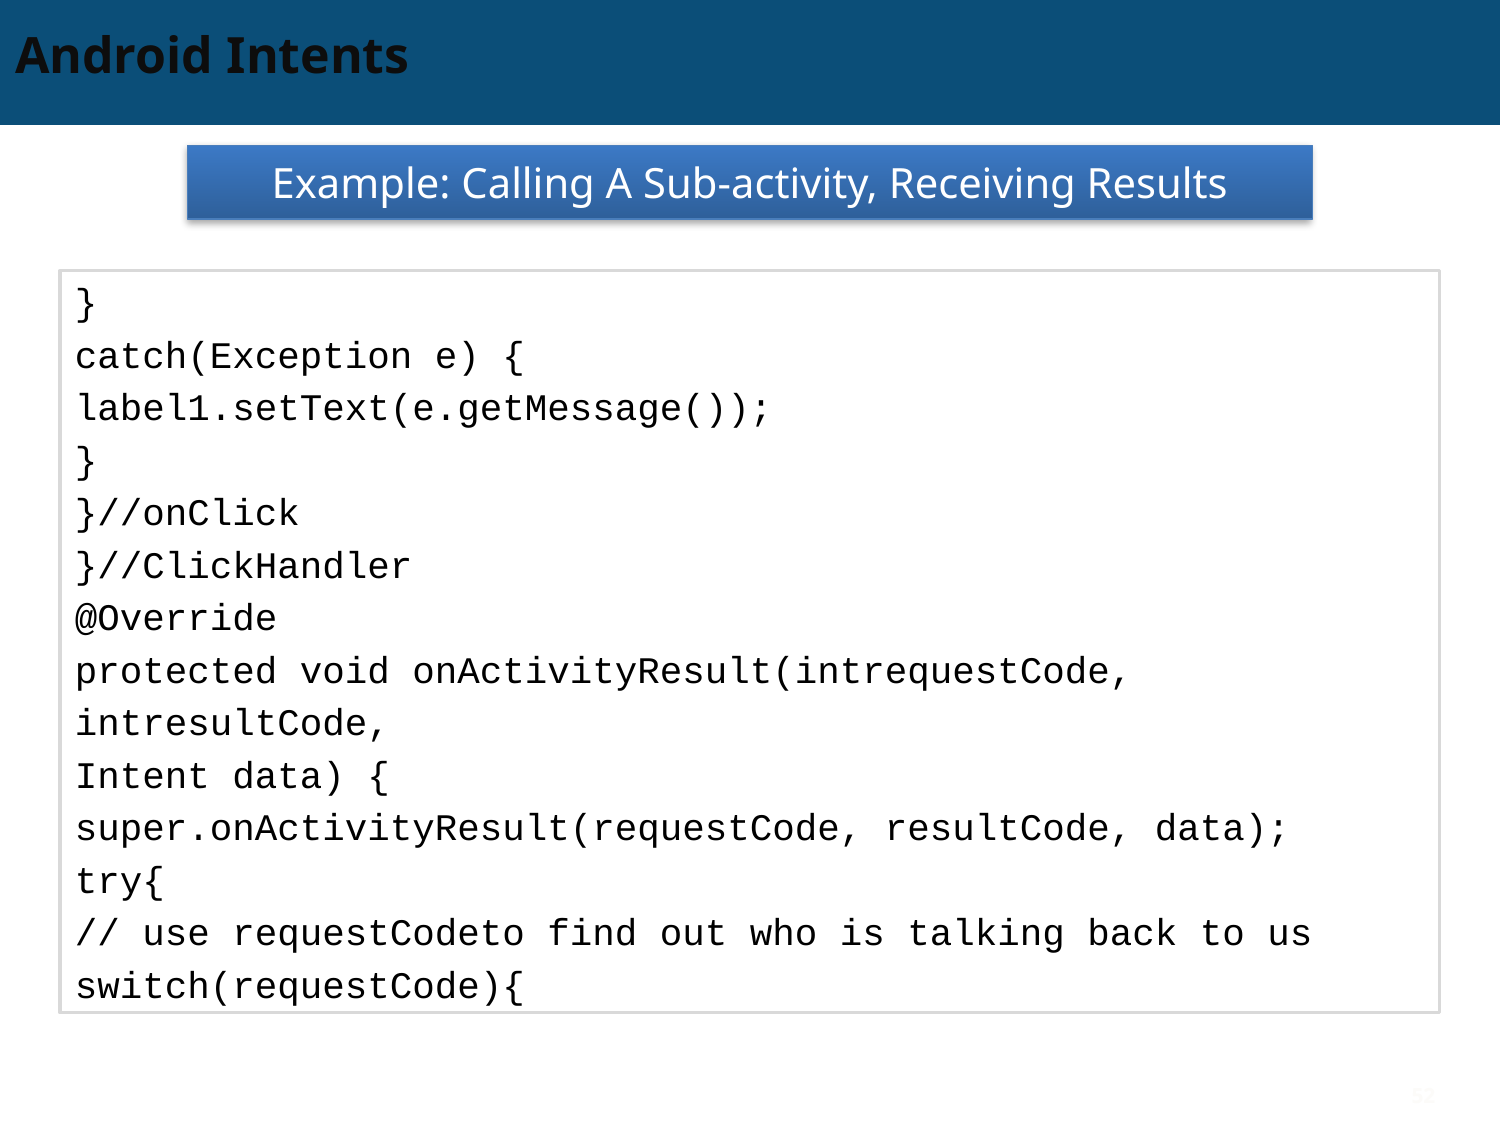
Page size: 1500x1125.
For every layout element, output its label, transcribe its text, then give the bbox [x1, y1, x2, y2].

title Android Intents [0, 21, 1351, 86]
text_box } catch(Exception e) { label1.setText(e.getMessage()); } }//onClick }//ClickHandler @Override protected void onActivityResult(intrequestCode, intresultCode, Intent data) { super.onActivityResult(requestCode, resultCode, data); try{ // use requestCodeto find out who is talking back to us switch(requestCode){ [59, 270, 1440, 1013]
text_box Example: Calling A Sub-activity, Receiving Results [187, 145, 1313, 220]
